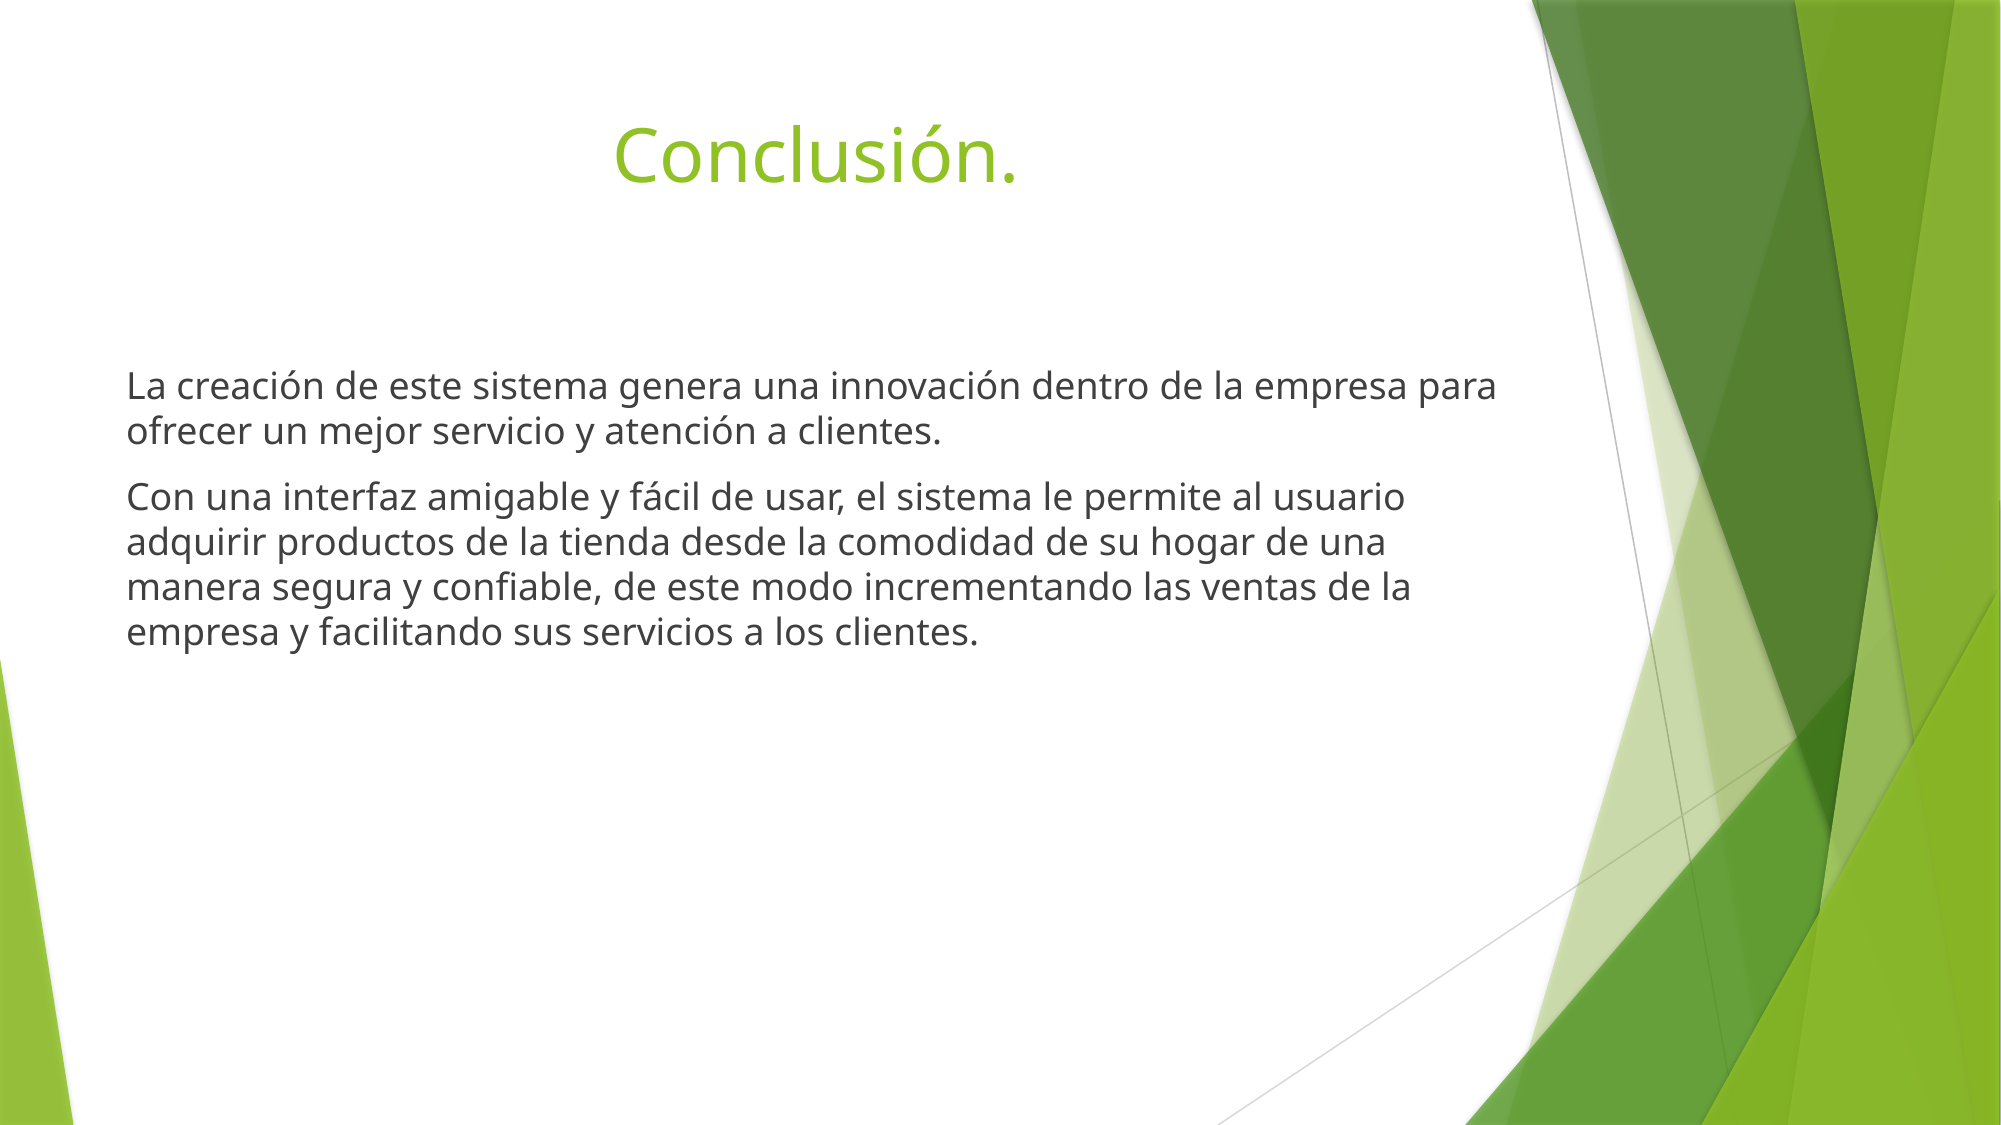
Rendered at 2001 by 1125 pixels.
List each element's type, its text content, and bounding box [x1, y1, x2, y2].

list La creación de este sistema genera una innovación dentro de la empresa para ofrecer un mejor servicio y atención a clientes. Con una interfaz amigable y fácil de usar, el sistema le permite al usuario adquirir productos de la tienda desde la comodidad de su hogar de una manera segura y confiable, de este modo incrementando las ventas de la empresa y facilitando sus servicios a los clientes. [111, 354, 1522, 992]
title Conclusión. [111, 99, 1522, 317]
